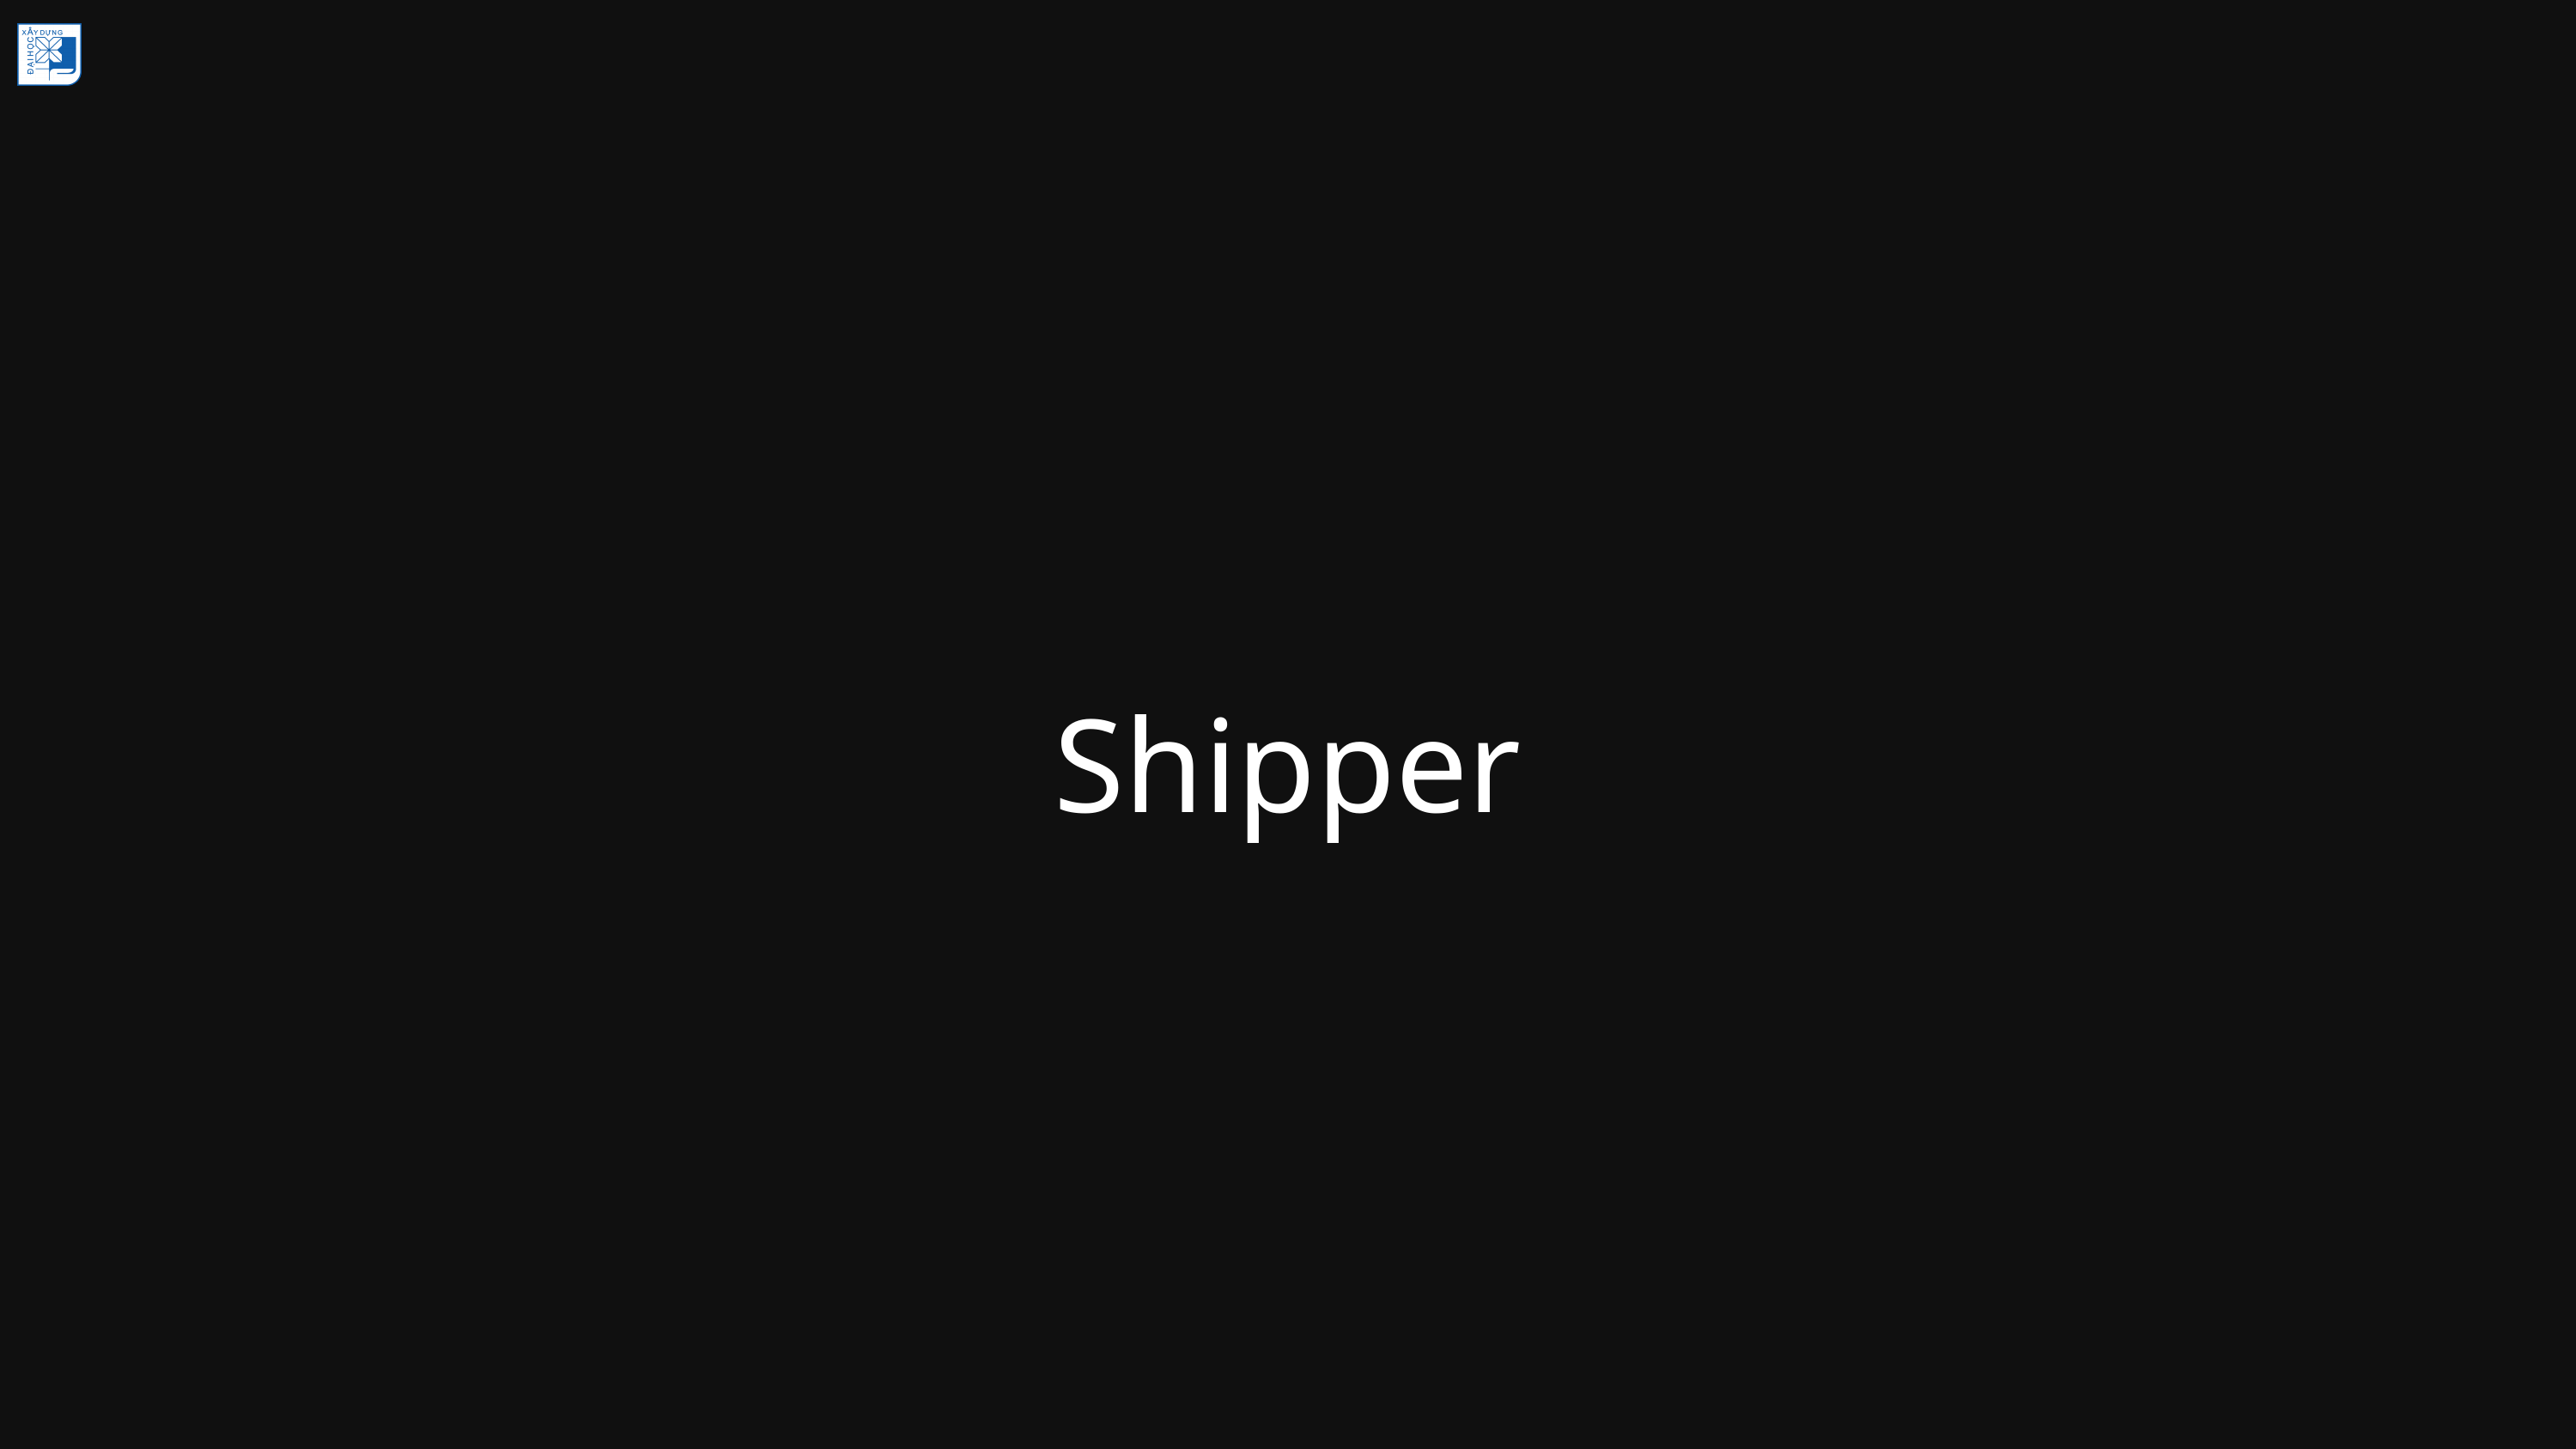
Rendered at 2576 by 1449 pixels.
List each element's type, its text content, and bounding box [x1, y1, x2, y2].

text_box Shipper [585, 730, 1991, 839]
picture [16, 22, 82, 87]
